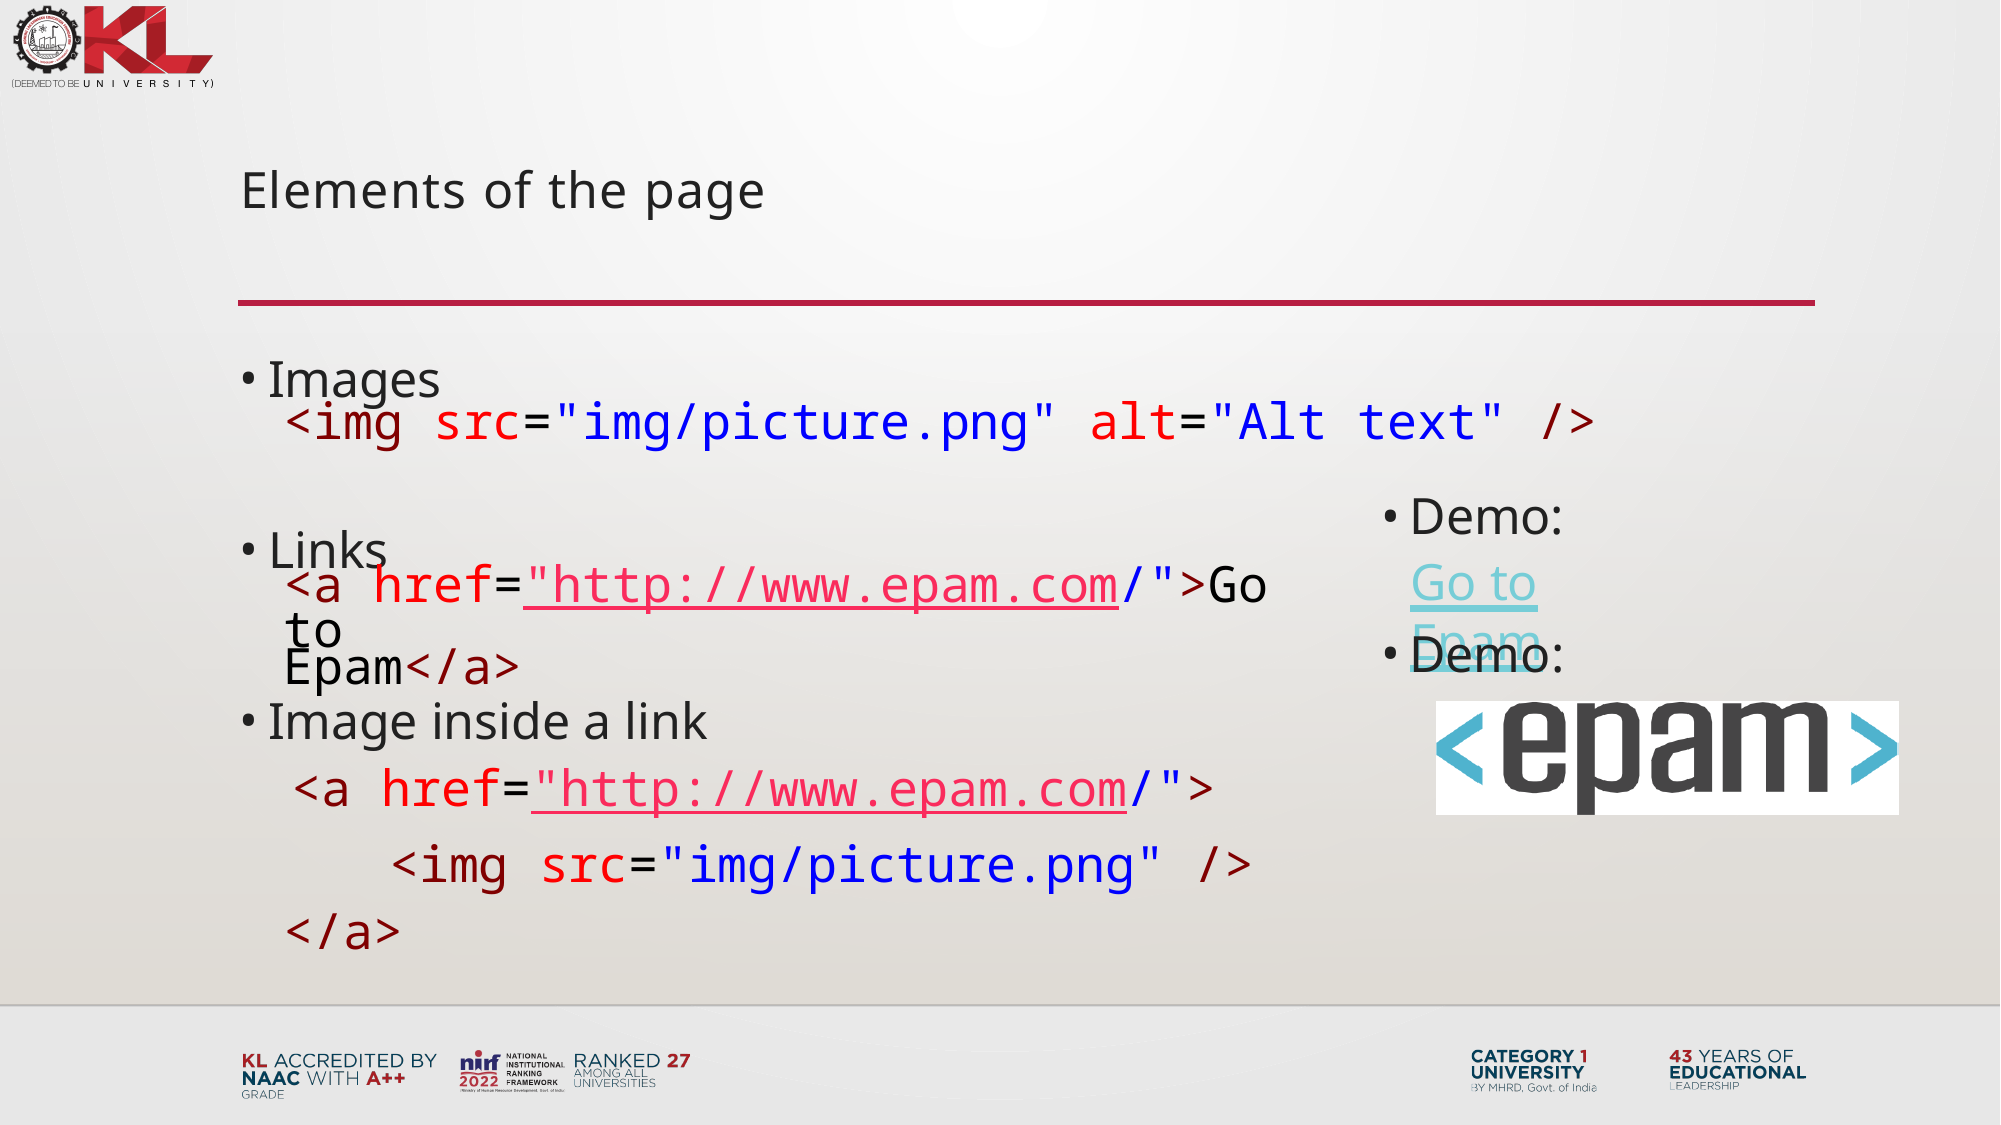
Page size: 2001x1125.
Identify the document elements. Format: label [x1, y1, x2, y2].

text_box [237, 156, 1899, 955]
picture [12, 5, 213, 88]
picture [1447, 1045, 1814, 1101]
picture [238, 1045, 716, 1103]
